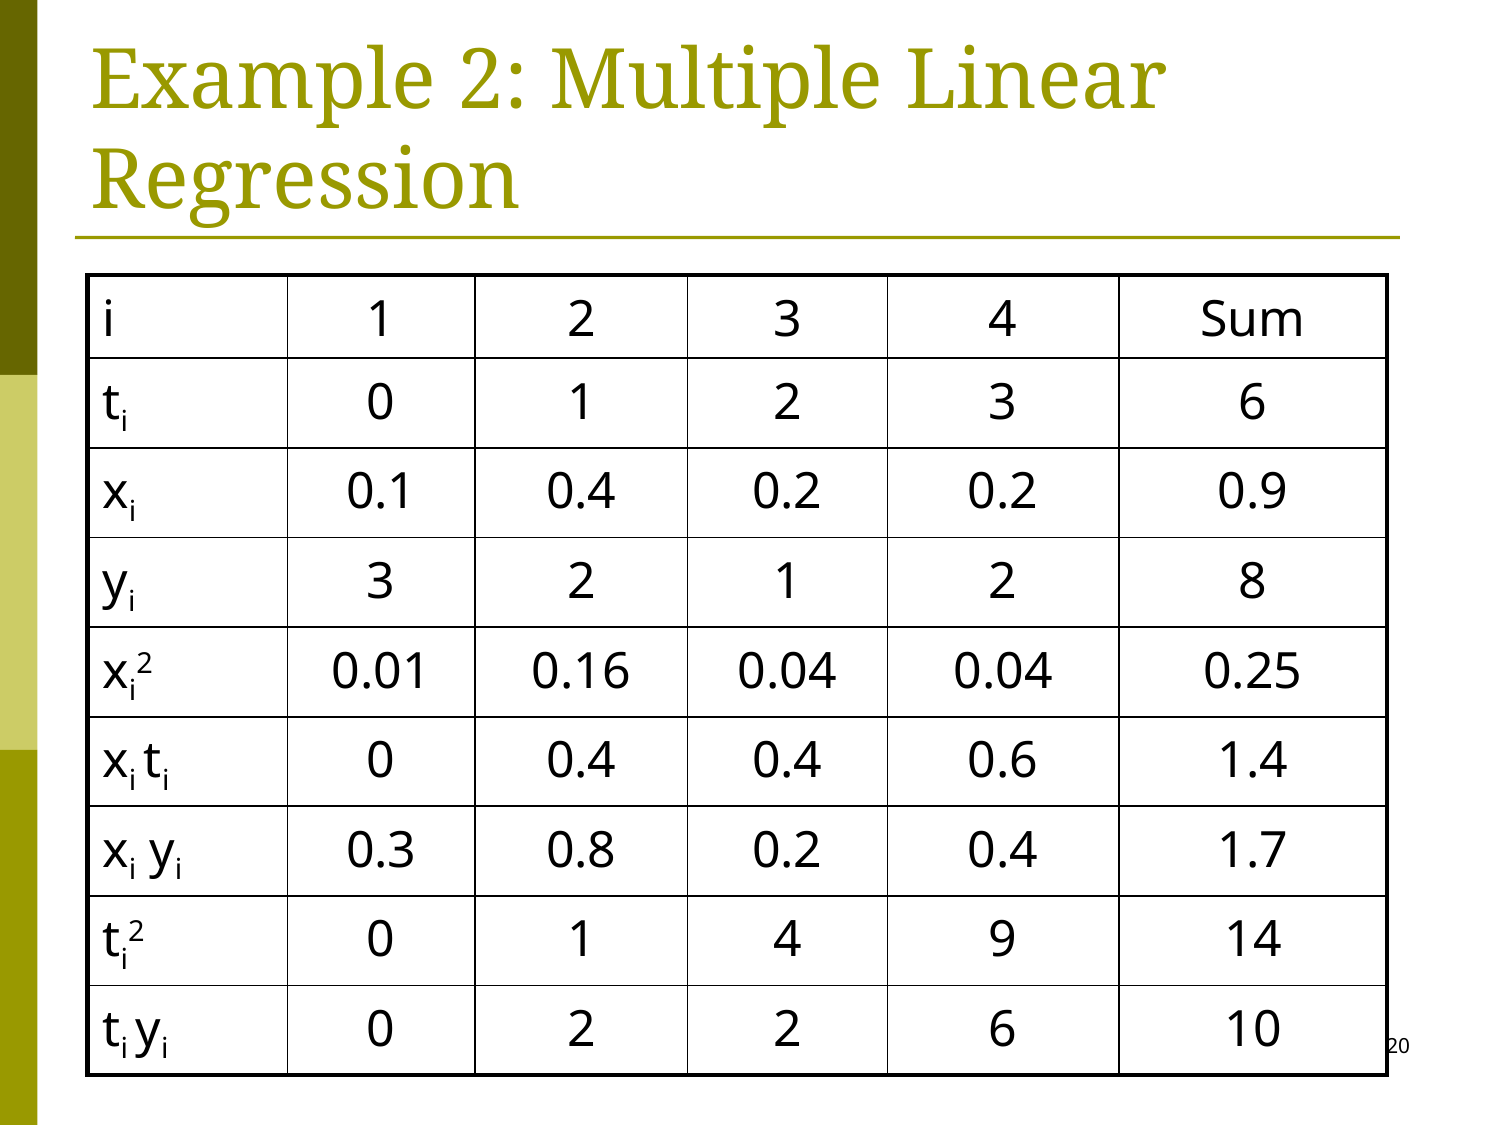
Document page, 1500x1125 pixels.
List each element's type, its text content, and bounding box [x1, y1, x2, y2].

table_cell 2 [888, 538, 1118, 626]
table_cell 6 [888, 986, 1118, 1073]
table_cell 2 [476, 986, 687, 1073]
slide_number 20 [1074, 1024, 1426, 1101]
table_cell 0.1 [288, 449, 474, 537]
table_cell 0.25 [1120, 628, 1385, 716]
table_cell 3 [888, 359, 1118, 447]
table_cell 2 [688, 986, 887, 1073]
table_header Sum [1120, 277, 1385, 357]
table_cell 0 [288, 359, 474, 447]
table_cell 0.6 [888, 718, 1118, 805]
table_cell 6 [1120, 359, 1385, 447]
table_cell 0.2 [688, 449, 887, 537]
table_cell 0 [288, 718, 474, 805]
table_cell xi2 [90, 628, 287, 716]
table_cell 0 [288, 897, 474, 985]
table_cell 0.4 [476, 718, 687, 805]
table_cell 0.16 [476, 628, 687, 716]
table_cell 0.2 [688, 807, 887, 895]
table_cell 0.2 [888, 449, 1118, 537]
table_cell yi [90, 538, 287, 626]
table_cell 1 [688, 538, 887, 626]
table_cell xi ti [90, 718, 287, 805]
table_cell 0.04 [888, 628, 1118, 716]
table_cell ti2 [90, 897, 287, 985]
table_cell 1.4 [1120, 718, 1385, 805]
table_cell ti [90, 359, 287, 447]
table_header 1 [288, 277, 474, 357]
table_cell 14 [1120, 897, 1385, 985]
table_cell 4 [688, 897, 887, 985]
table_cell 10 [1120, 986, 1385, 1073]
table_cell 8 [1120, 538, 1385, 626]
table_cell 2 [476, 538, 687, 626]
table_cell 0.04 [688, 628, 887, 716]
table_cell 1 [476, 897, 687, 985]
table_cell 0.4 [688, 718, 887, 805]
table_cell 0.01 [288, 628, 474, 716]
table_cell xi yi [90, 807, 287, 895]
table_header 2 [476, 277, 687, 357]
table_cell 0.8 [476, 807, 687, 895]
table_cell 0.3 [288, 807, 474, 895]
title Example 2: Multiple Linear Regression [75, 45, 1425, 233]
table_cell 1.7 [1120, 807, 1385, 895]
table_cell 0.4 [476, 449, 687, 537]
table_cell 0.4 [888, 807, 1118, 895]
table_cell 1 [476, 359, 687, 447]
table_header i [90, 277, 287, 357]
table_cell ti yi [90, 986, 287, 1073]
table_cell xi [90, 449, 287, 537]
table_header 4 [888, 277, 1118, 357]
table_cell 0.9 [1120, 449, 1385, 537]
table_header 3 [688, 277, 887, 357]
table_cell 3 [288, 538, 474, 626]
table_cell 0 [288, 986, 474, 1073]
table_cell 9 [888, 897, 1118, 985]
table_cell 2 [688, 359, 887, 447]
